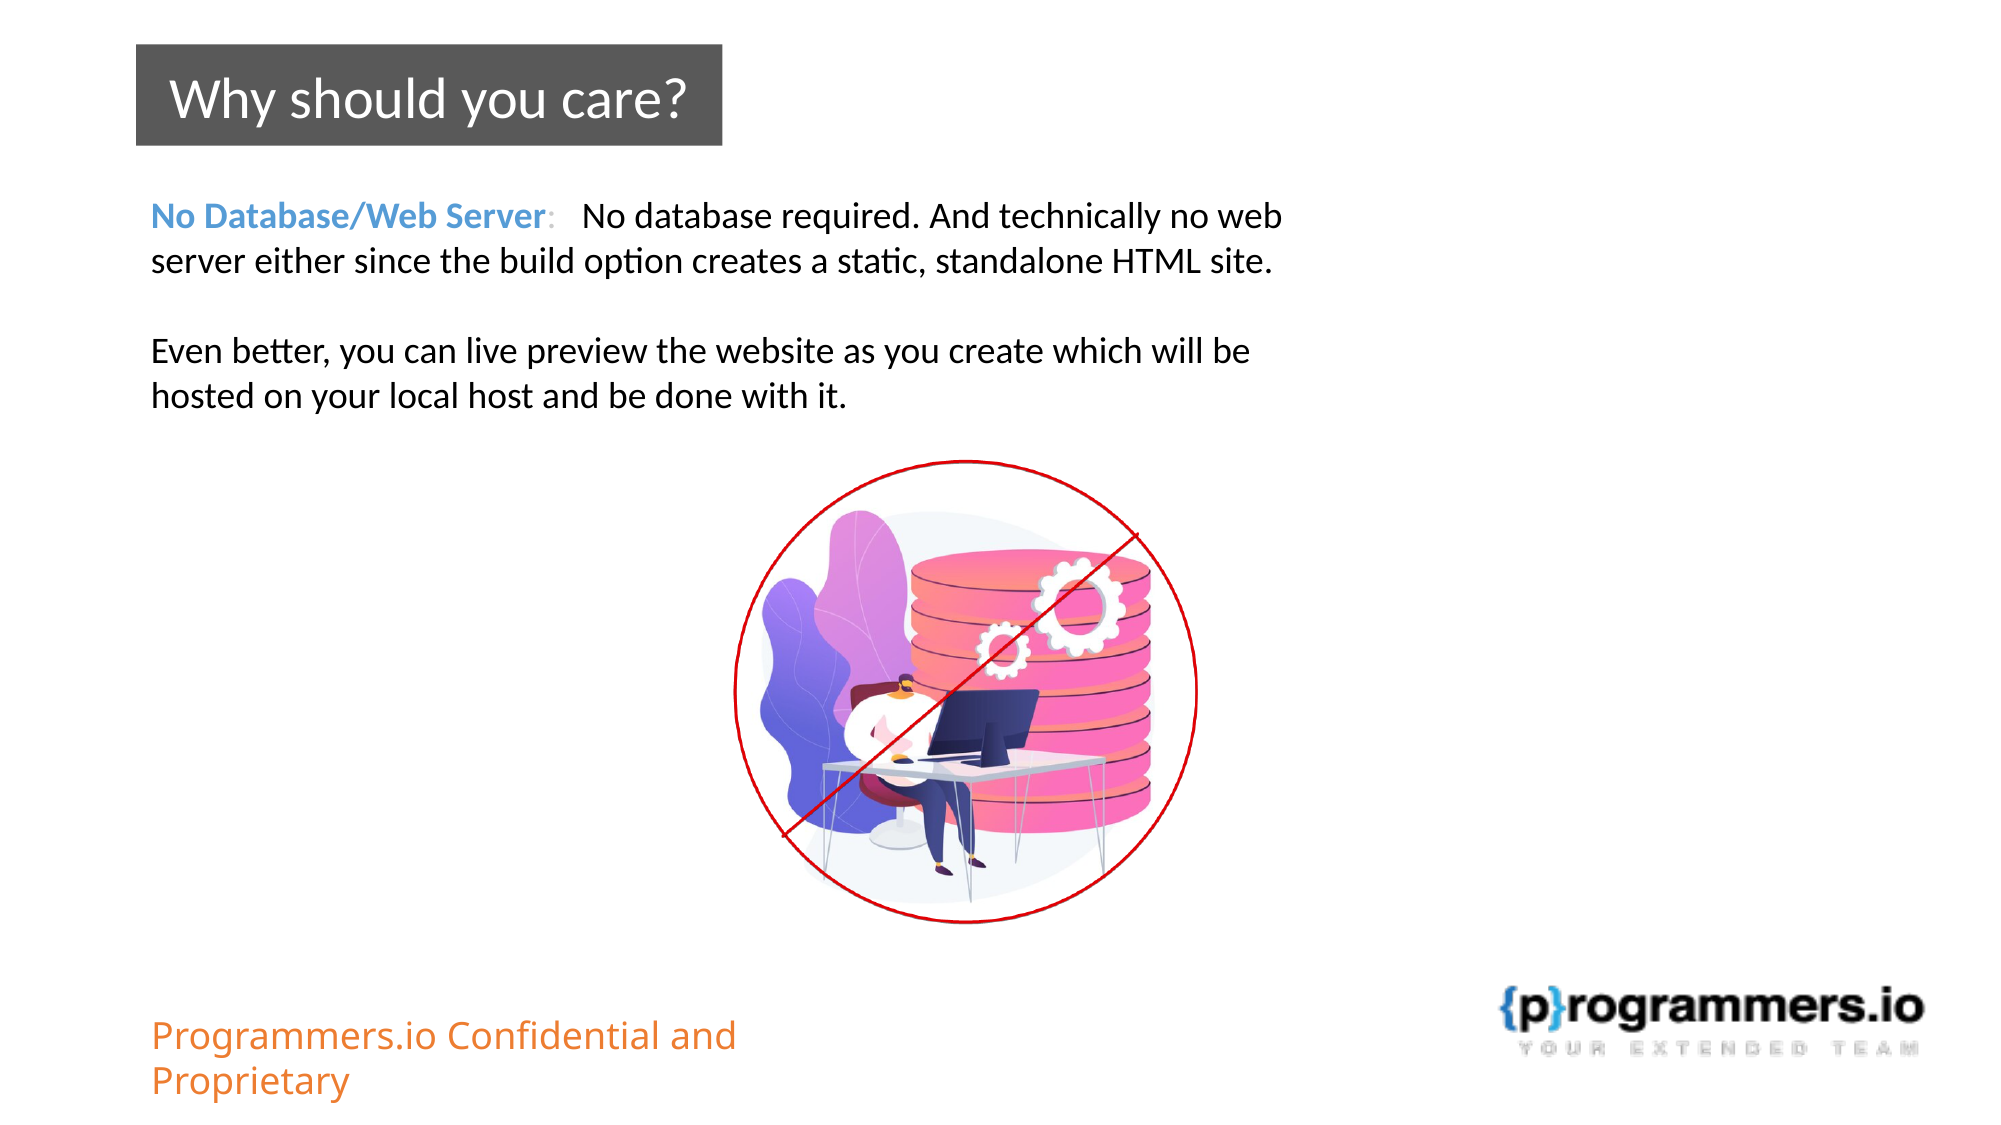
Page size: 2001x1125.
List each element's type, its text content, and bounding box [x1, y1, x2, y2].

picture [681, 439, 1208, 965]
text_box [103, 964, 1951, 1066]
text_box No Database/Web Server: No database required. And technically no web server either since the build option creates a static, standalone HTML site. Even better, you can live preview the website as you create which will be hosted on your local host and be done with it. [136, 183, 1317, 424]
text_box Why should you care? [136, 44, 723, 146]
